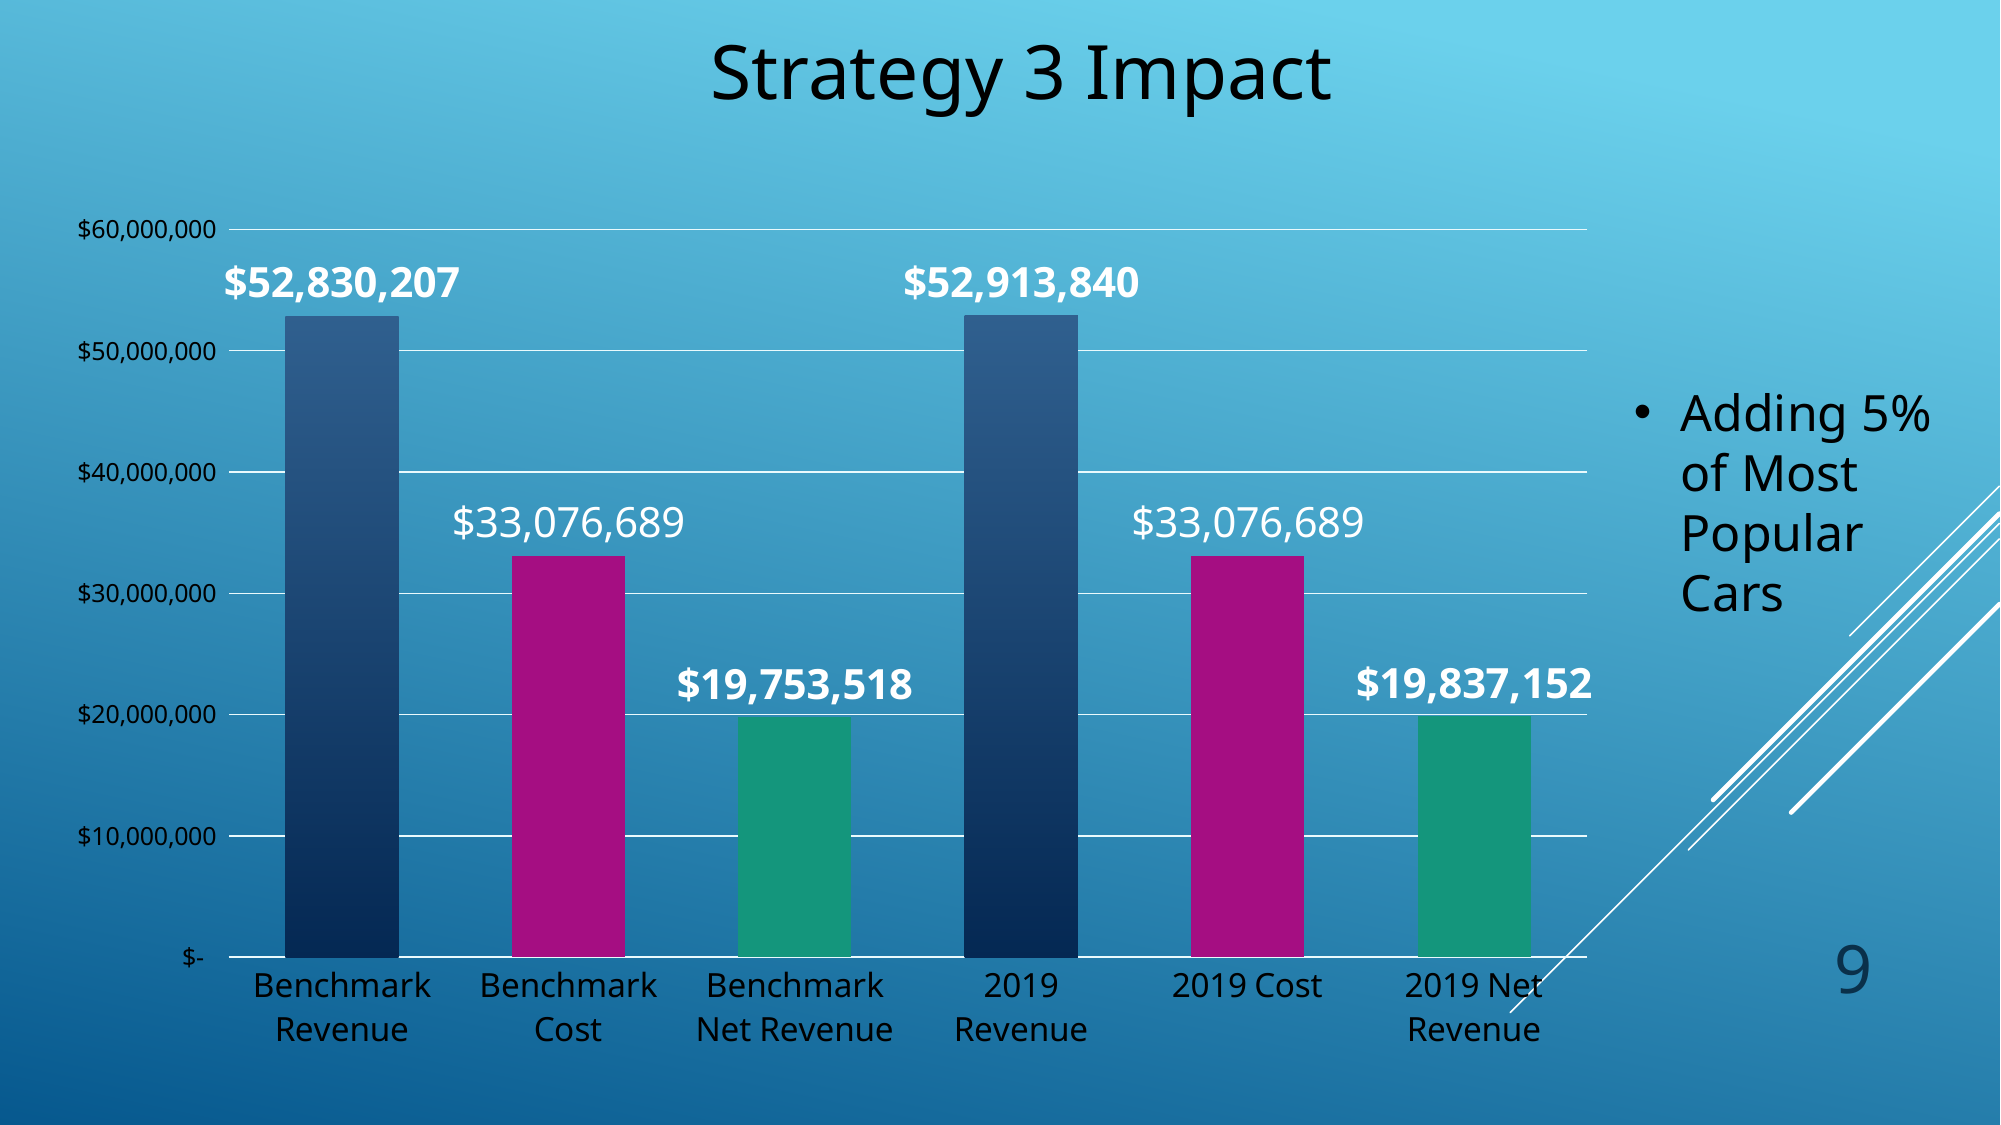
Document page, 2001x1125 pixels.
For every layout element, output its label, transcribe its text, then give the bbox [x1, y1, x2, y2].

text_box Adding 5% of Most Popular Cars [1620, 373, 1978, 629]
slide_number 9 [1700, 915, 1888, 1025]
text_box Strategy 3 Impact [150, 17, 1894, 122]
chart [39, 194, 1620, 1069]
